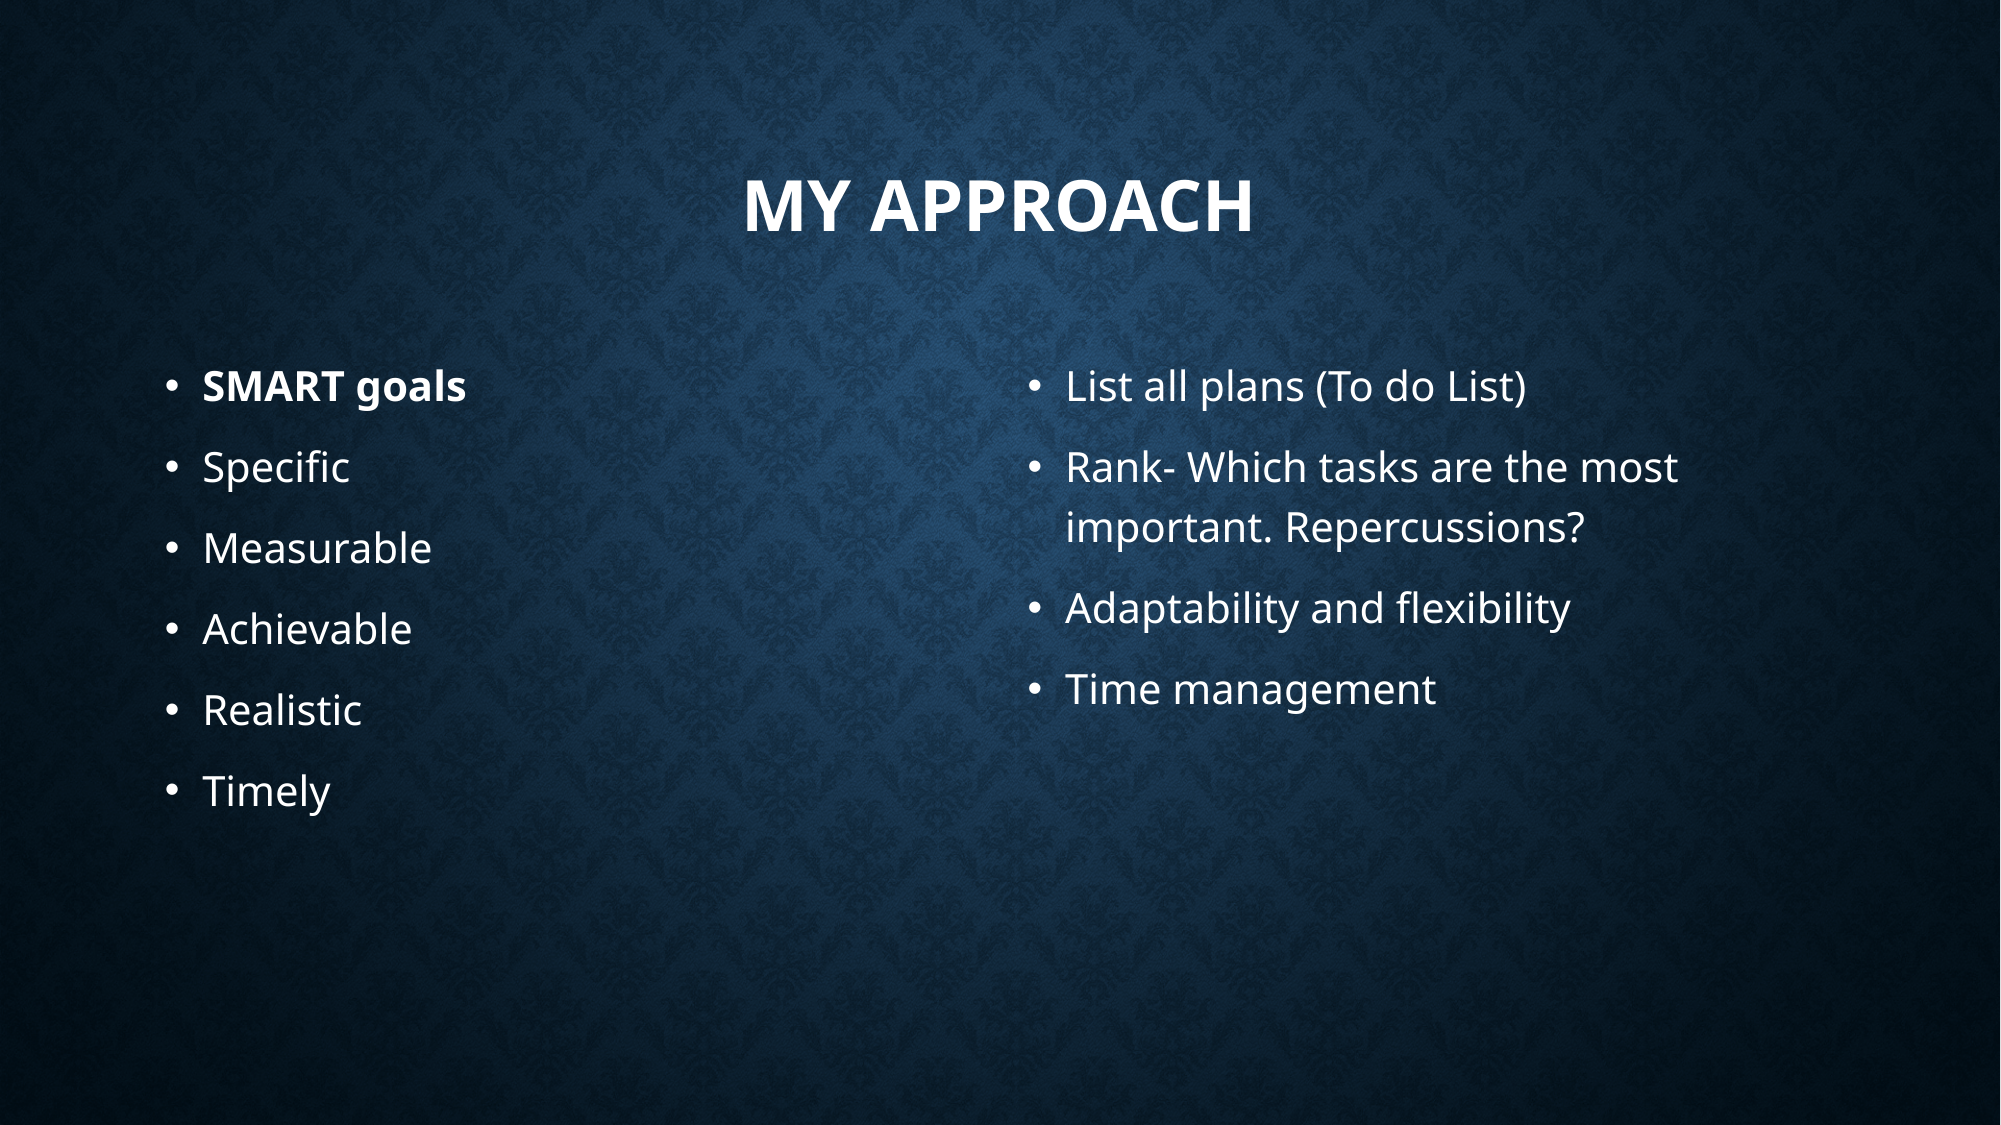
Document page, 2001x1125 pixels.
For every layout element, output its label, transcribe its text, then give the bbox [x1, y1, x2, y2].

list List all plans (To do List) Rank- Which tasks are the most important. Repercussions? Adaptability and flexibility Time management [1012, 342, 1849, 950]
title My approach [149, 99, 1849, 318]
list SMART goals Specific Measurable Achievable Realistic Timely [149, 342, 988, 950]
